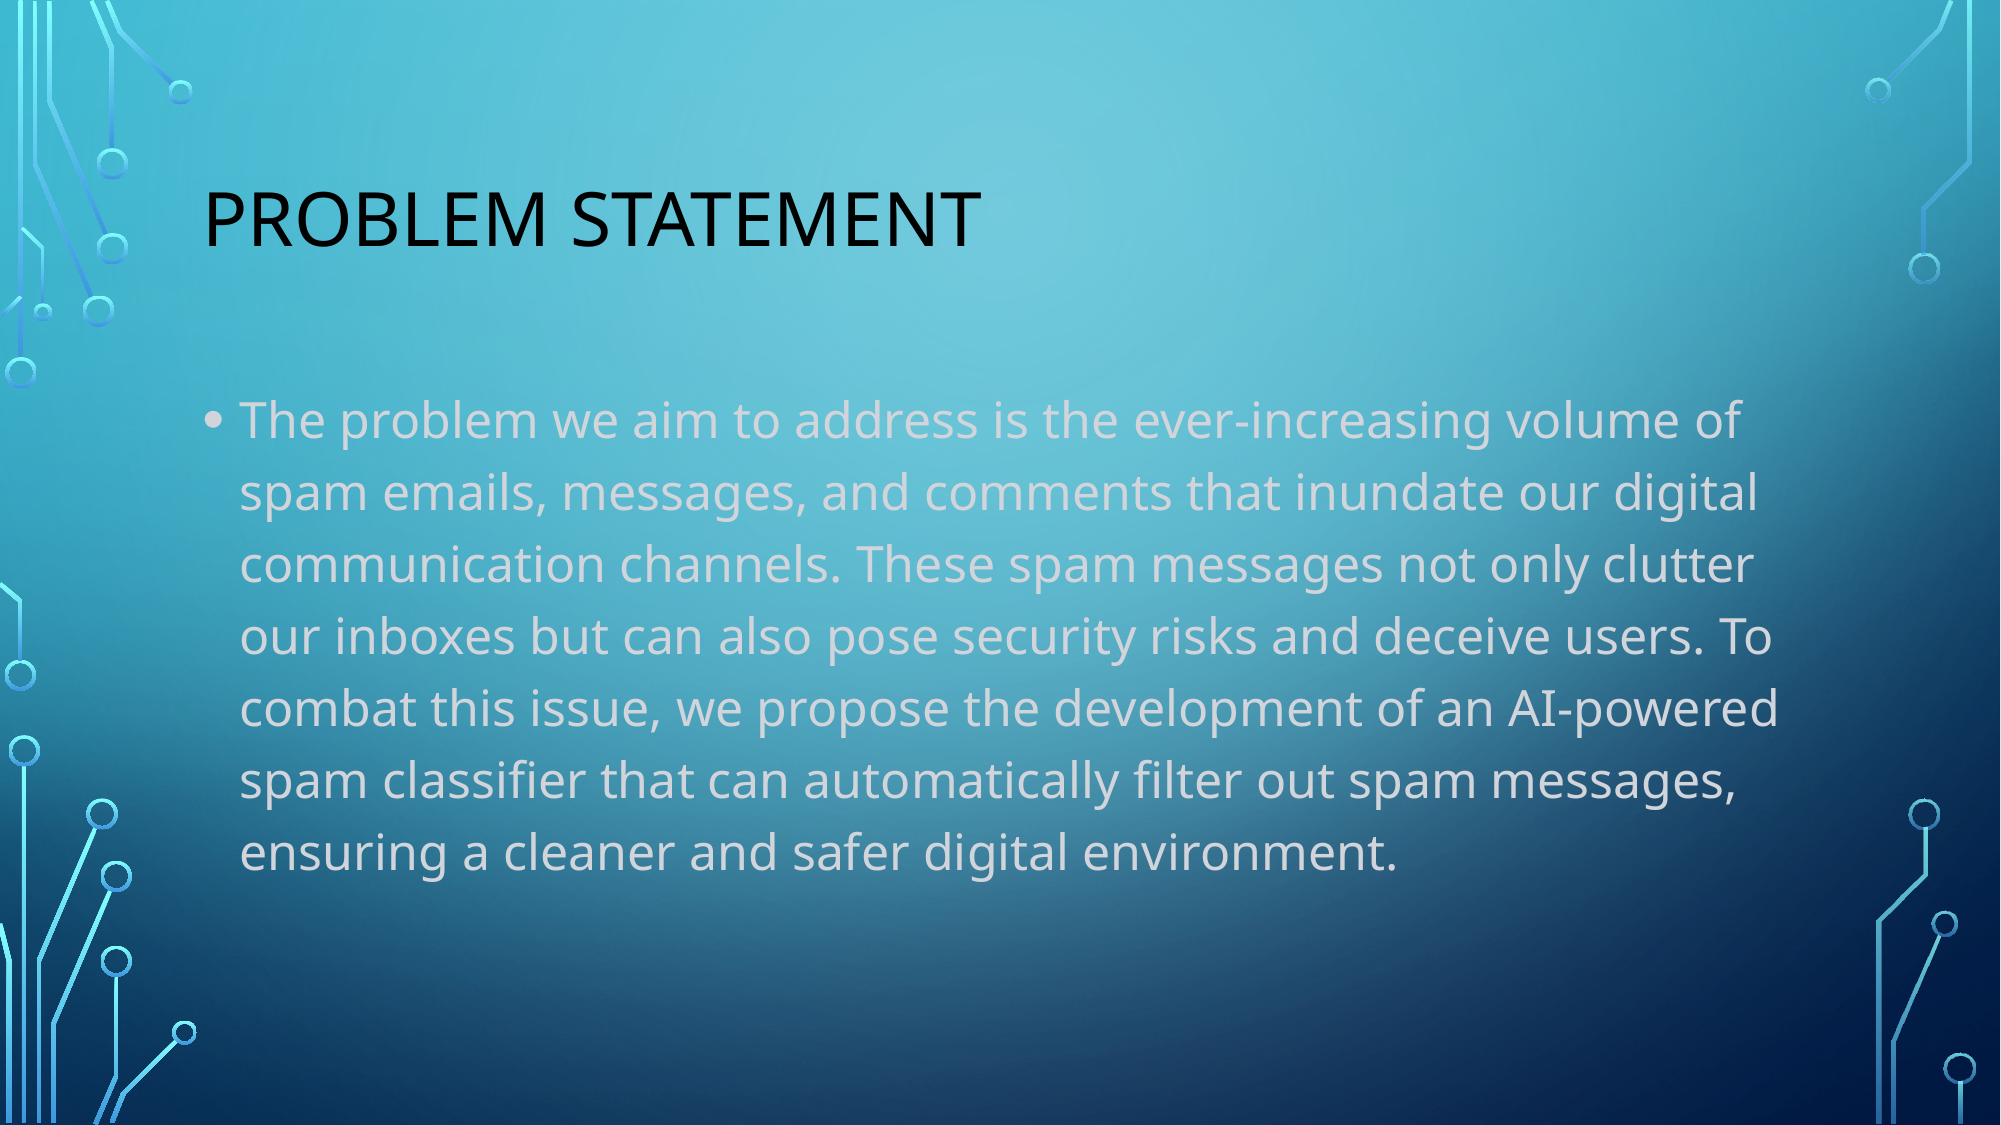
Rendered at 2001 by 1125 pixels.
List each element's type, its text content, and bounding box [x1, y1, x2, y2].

list The problem we aim to address is the ever-increasing volume of spam emails, messages, and comments that inundate our digital communication channels. These spam messages not only clutter our inboxes but can also pose security risks and deceive users. To combat this issue, we propose the development of an AI-powered spam classifier that can automatically filter out spam messages, ensuring a cleaner and safer digital environment. [187, 369, 1813, 950]
title Problem statement [187, 101, 1813, 344]
